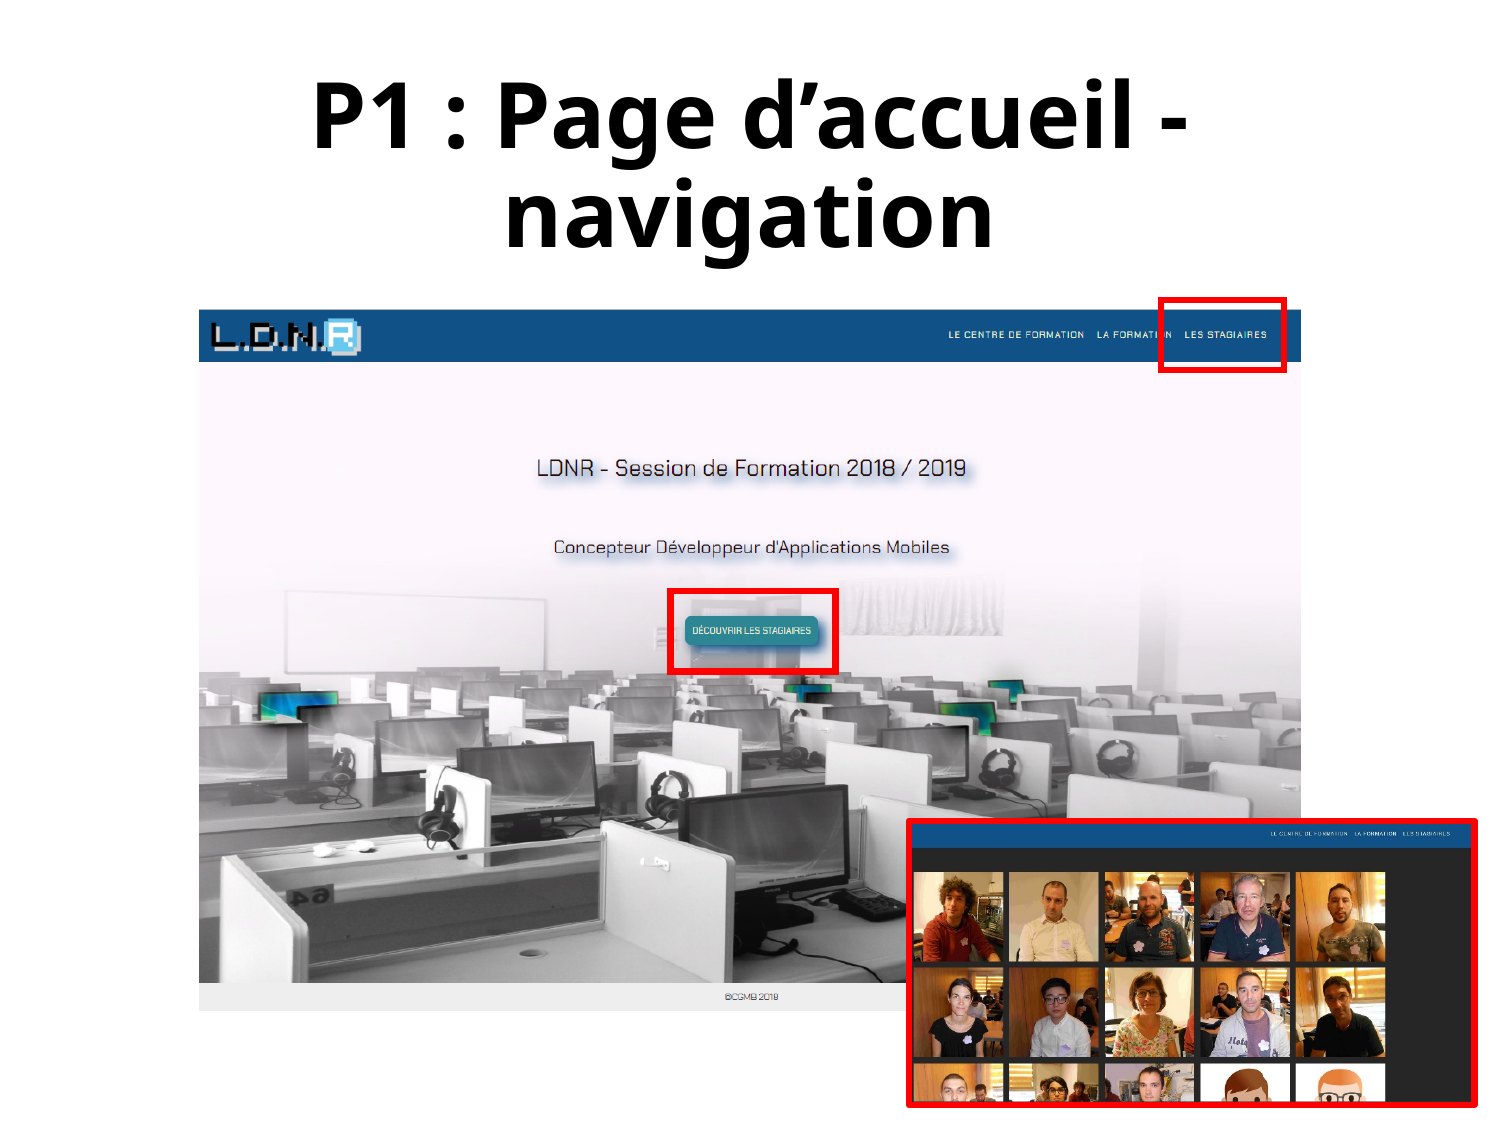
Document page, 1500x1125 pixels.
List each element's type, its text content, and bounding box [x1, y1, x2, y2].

title P1 : Page d’accueil - navigation [103, 59, 1397, 278]
text_box [1160, 299, 1285, 309]
picture [198, 309, 1472, 1102]
